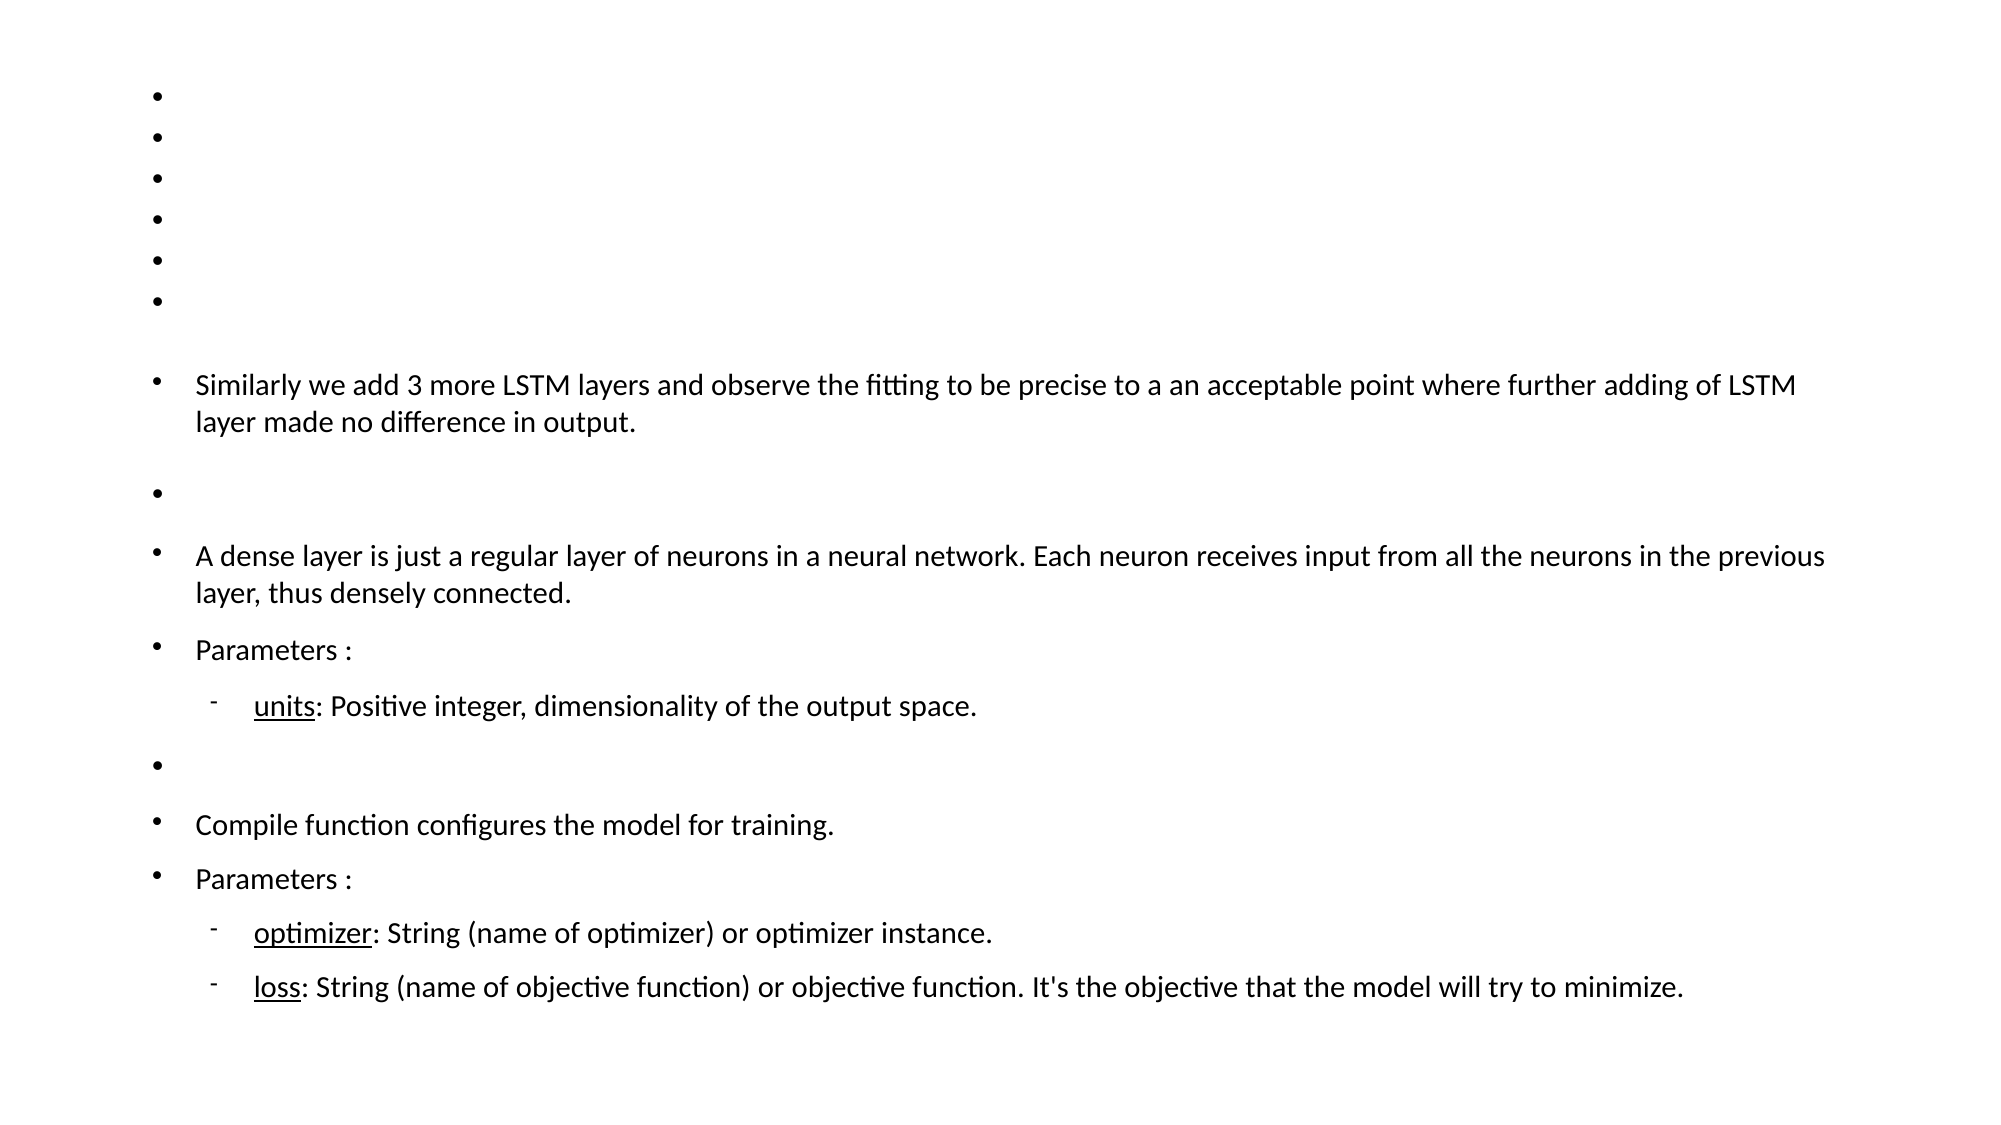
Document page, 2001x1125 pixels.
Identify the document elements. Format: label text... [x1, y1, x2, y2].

text_box model.add(LSTM(units = 50,return_sequences = True)) model.add(Dropout(0.2) model.add(LSTM(units = 50,return_sequences = True)) model.add(Dropout(0.2)) model.add(LSTM(units = 50)) model.add(Dropout(0.2)) Similarly we add 3 more LSTM layers and observe the fitting to be precise to a an acceptable point where further adding of LSTM layer made no difference in output. model.add(Dense(units=1)) A dense layer is just a regular layer of neurons in a neural network. Each neuron receives input from all the neurons in the previous layer, thus densely connected. Parameters : units: Positive integer, dimensionality of the output space. model.compile(optimizer = 'adam',loss = 'mean_squared_error') Compile function configures the model for training. Parameters : optimizer: String (name of optimizer) or optimizer instance. loss: String (name of objective function) or objective function. It's the objective that the model will try to minimize. [137, 78, 1863, 1014]
